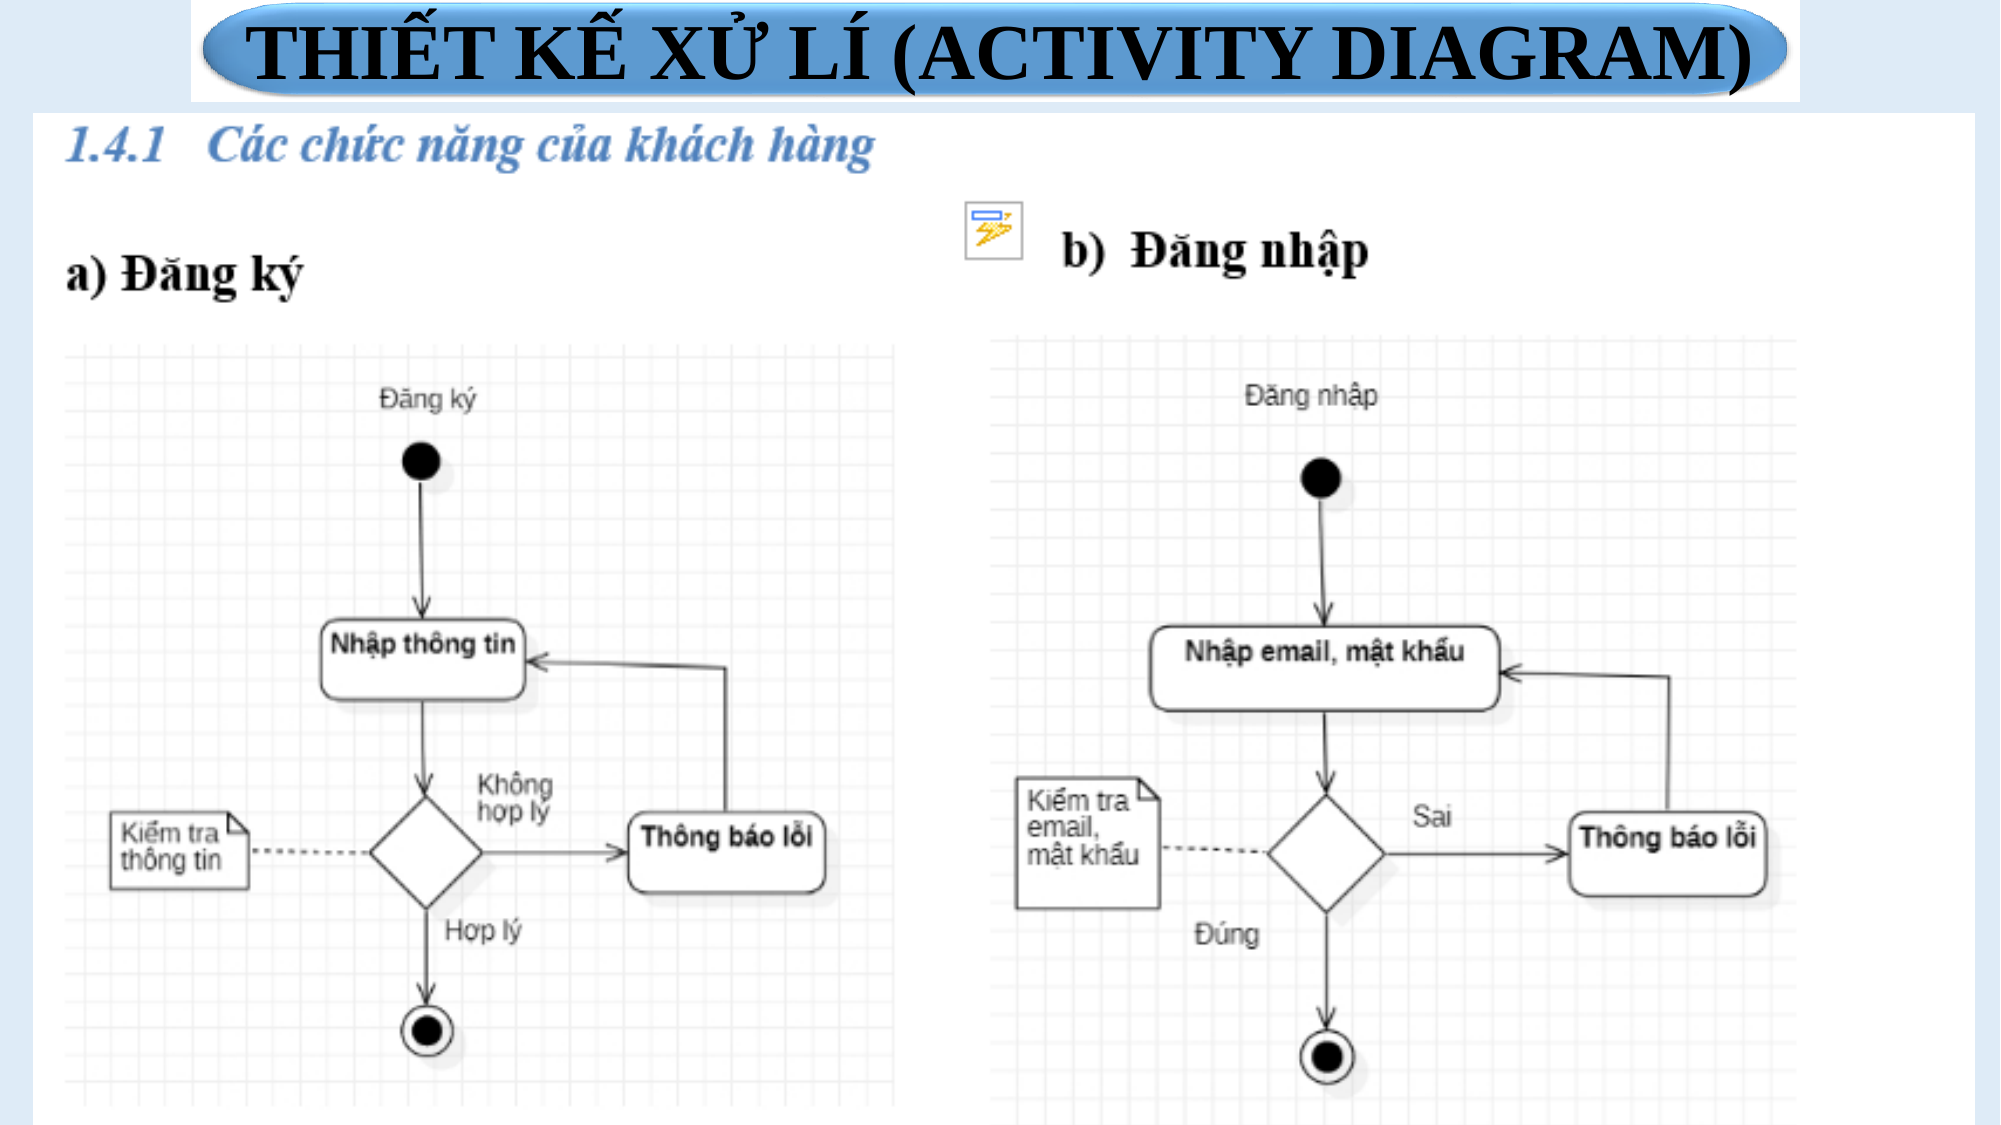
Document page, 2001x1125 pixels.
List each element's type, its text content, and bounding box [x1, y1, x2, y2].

title THIẾT KẾ XỬ LÍ (ACTIVITY DIAGRAM) [0, 0, 2000, 114]
picture [33, 113, 1975, 1125]
picture [191, 0, 1800, 102]
